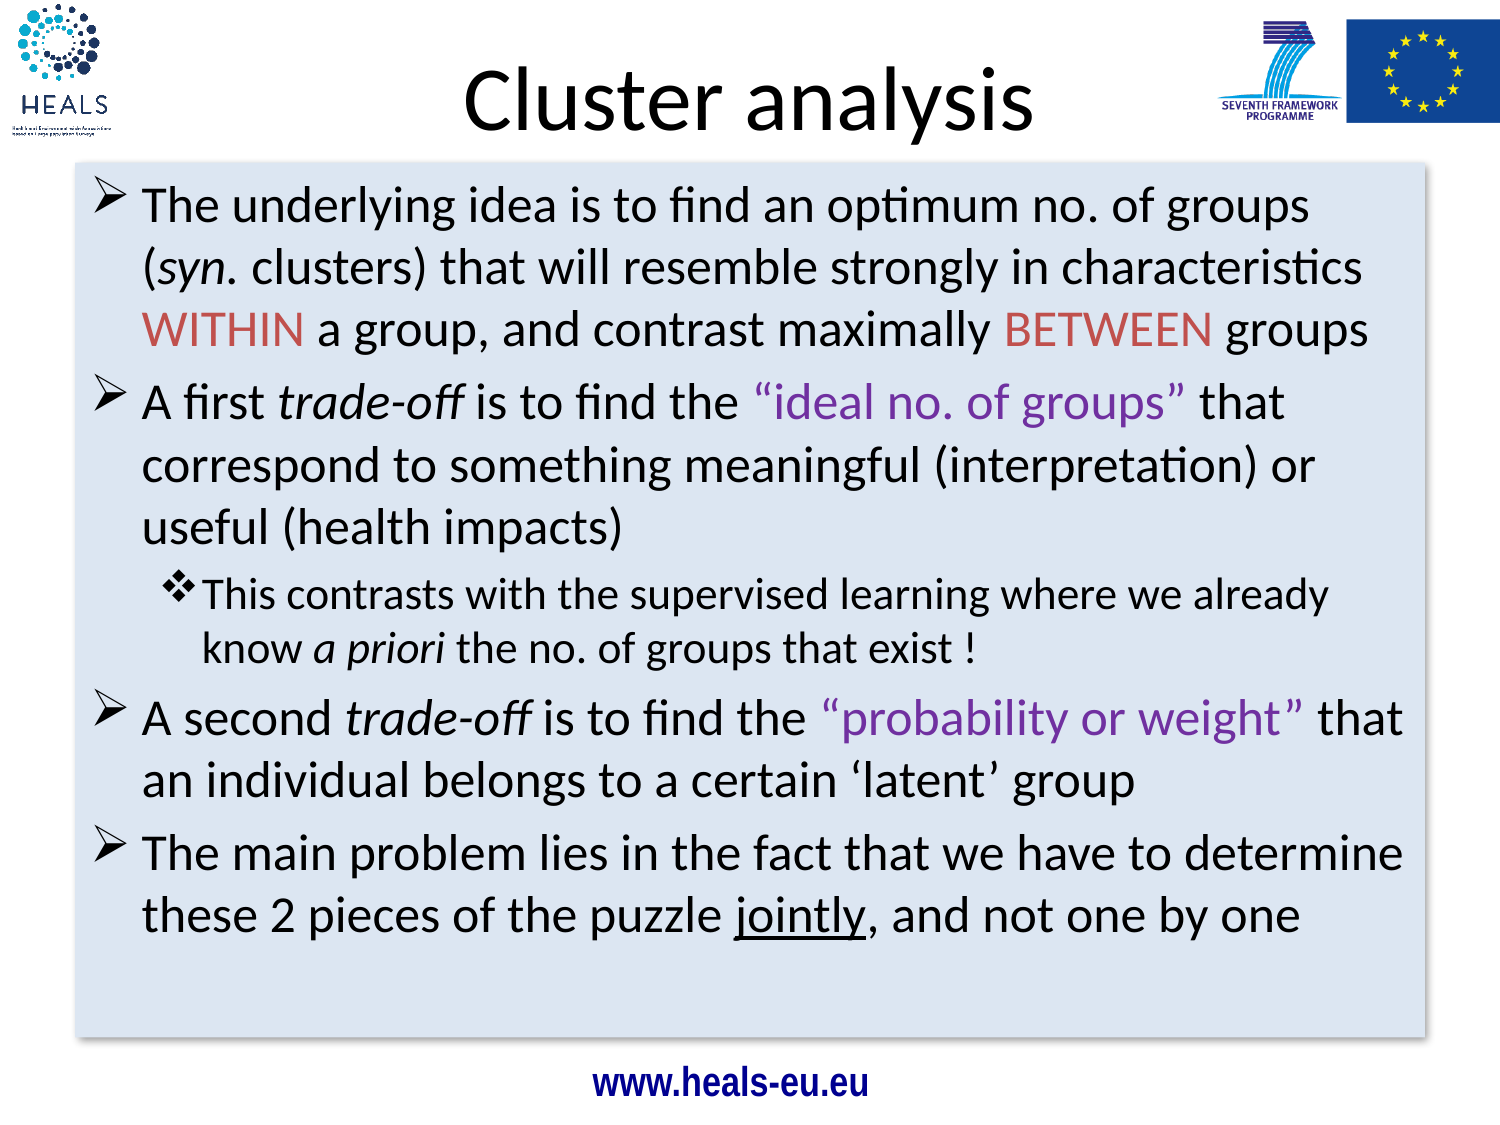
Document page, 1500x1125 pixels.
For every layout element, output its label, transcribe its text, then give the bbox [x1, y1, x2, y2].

title Cluster analysis [75, 0, 1425, 188]
picture [1425, 17, 1500, 125]
list The underlying idea is to find an optimum no. of groups (syn. clusters) that will resemble strongly in characteristics WITHIN a group, and contrast maximally BETWEEN groups A first trade-off is to find the “ideal no. of groups” that correspond to something meaningful (interpretation) or useful (health impacts) This contrasts with the supervised learning where we already know a priori the no. of groups that exist ! A second trade-off is to find the “probability or weight” that an individual belongs to a certain ‘latent’ group The main problem lies in the fact that we have to determine these 2 pieces of the puzzle jointly, and not one by one [75, 188, 1425, 1038]
picture [12, 4, 75, 137]
